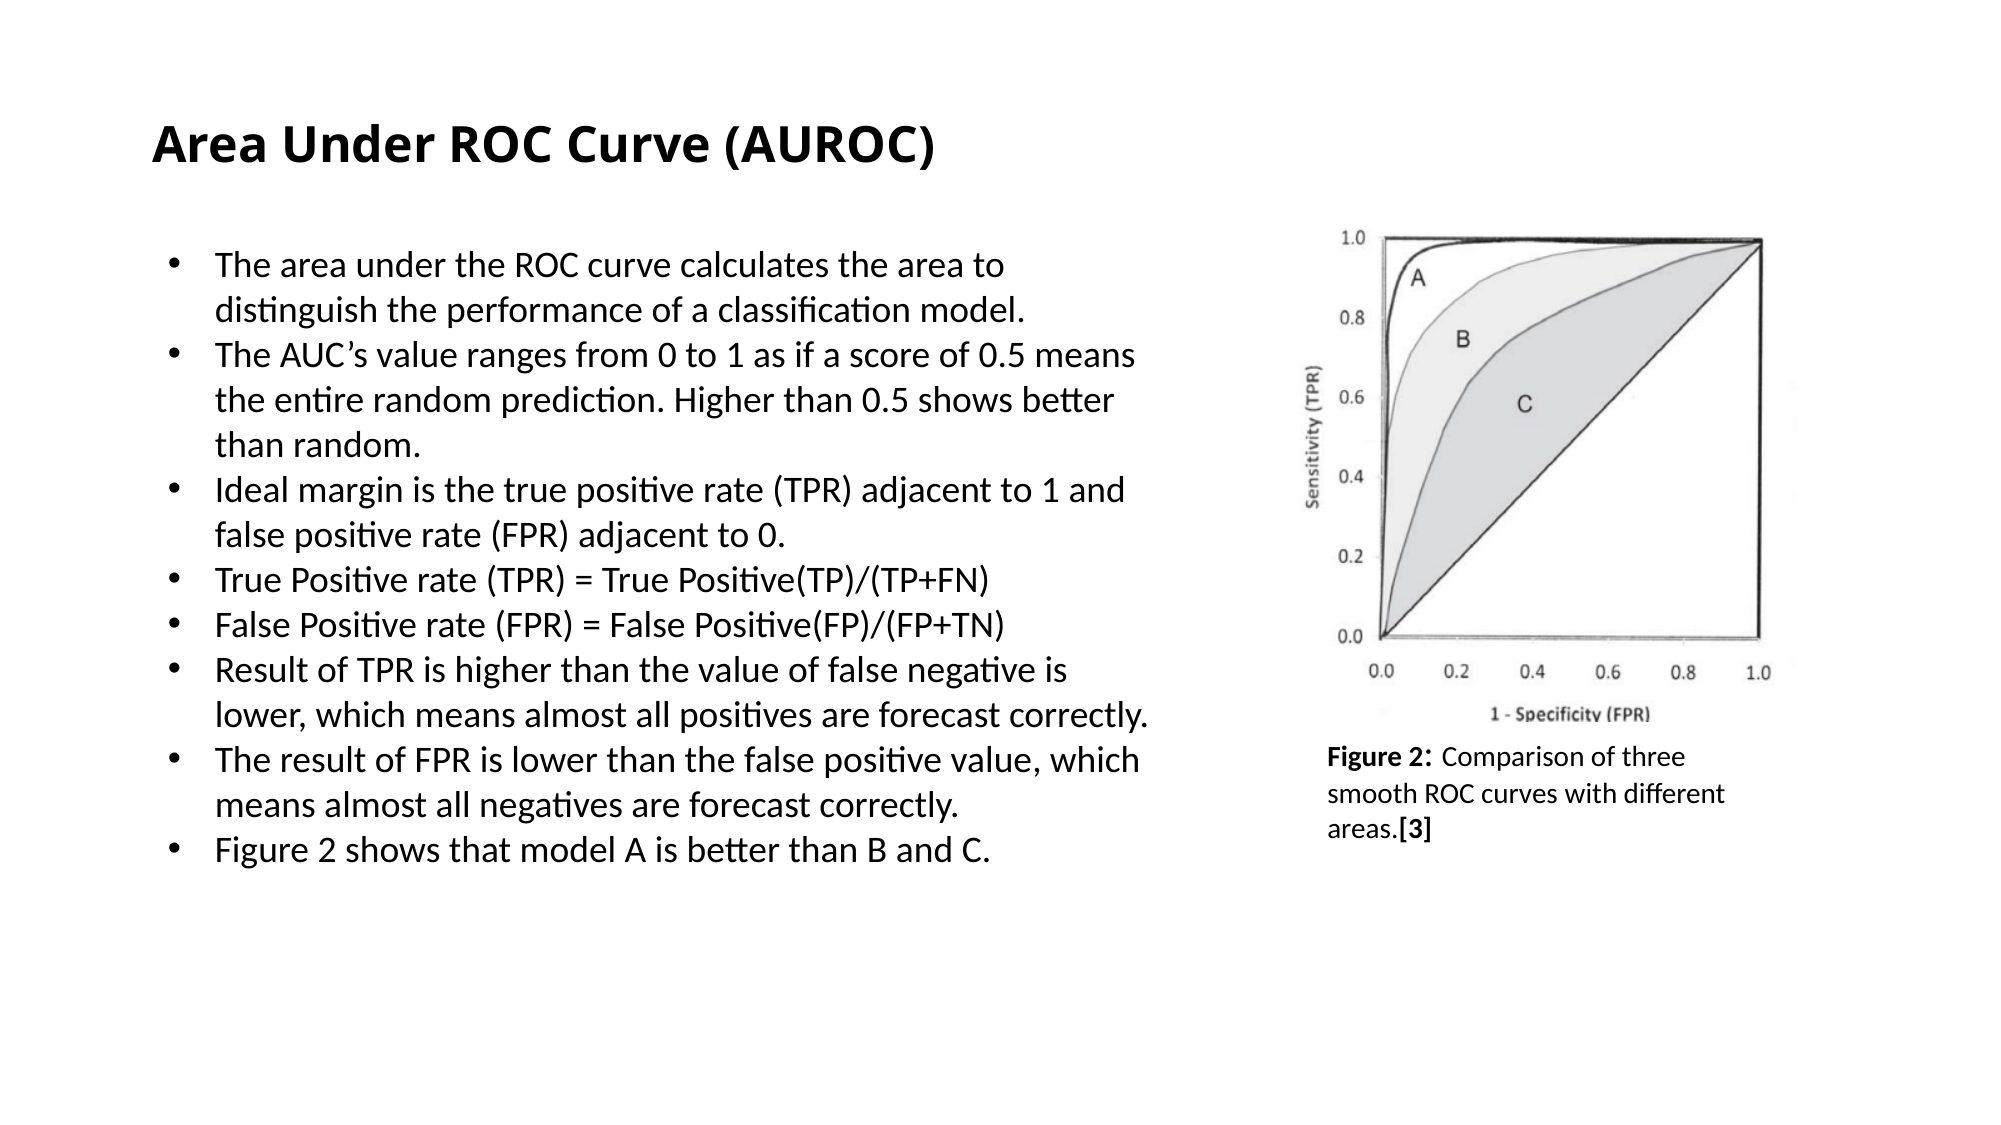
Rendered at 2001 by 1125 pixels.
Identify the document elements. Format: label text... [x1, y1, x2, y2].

title Area Under ROC Curve (AUROC) [137, 59, 1183, 233]
text_box The area under the ROC curve calculates the area to distinguish the performance of a classification model. The AUC’s value ranges from 0 to 1 as if a score of 0.5 means the entire random prediction. Higher than 0.5 shows better than random. Ideal margin is the true positive rate (TPR) adjacent to 1 and false positive rate (FPR) adjacent to 0. True Positive rate (TPR) = True Positive(TP)/(TP+FN) False Positive rate (FPR) = False Positive(FP)/(FP+TN) Result of TPR is higher than the value of false negative is lower, which means almost all positives are forecast correctly. The result of FPR is lower than the false positive value, which means almost all negatives are forecast correctly. Figure 2 shows that model A is better than B and C. [153, 232, 1168, 878]
text_box Figure 2: Comparison of three smooth ROC curves with different areas.[3] [1312, 722, 1797, 852]
picture [1286, 220, 1797, 722]
